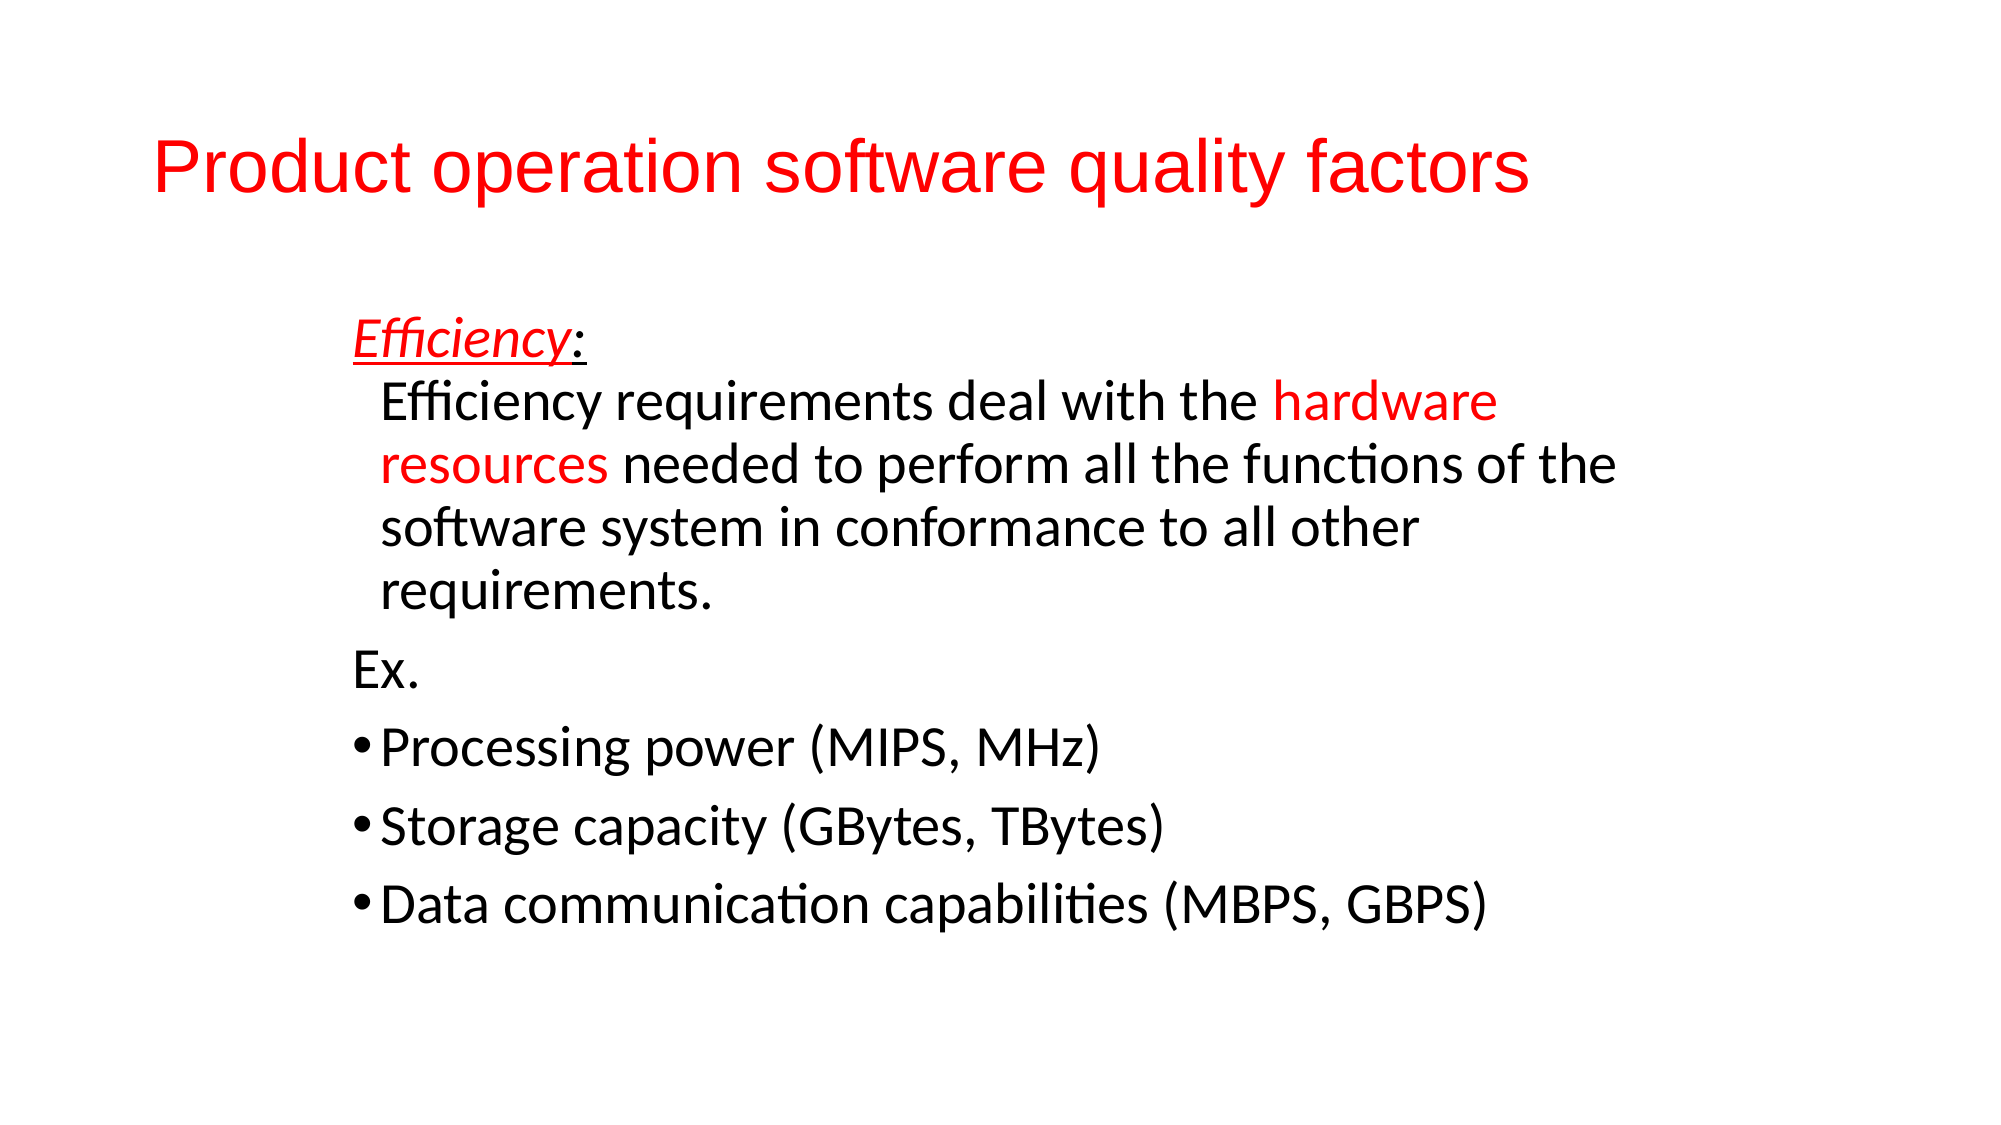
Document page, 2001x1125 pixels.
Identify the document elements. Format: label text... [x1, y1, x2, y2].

title Product operation software quality factors [137, 59, 1863, 278]
list Efficiency: Efficiency requirements deal with the hardware resources needed to perform all the functions of the software system in conformance to all other requirements. Ex. Processing power (MIPS, MHz) Storage capacity (GBytes, TBytes) Data communication capabilities (MBPS, GBPS) [337, 299, 1688, 975]
